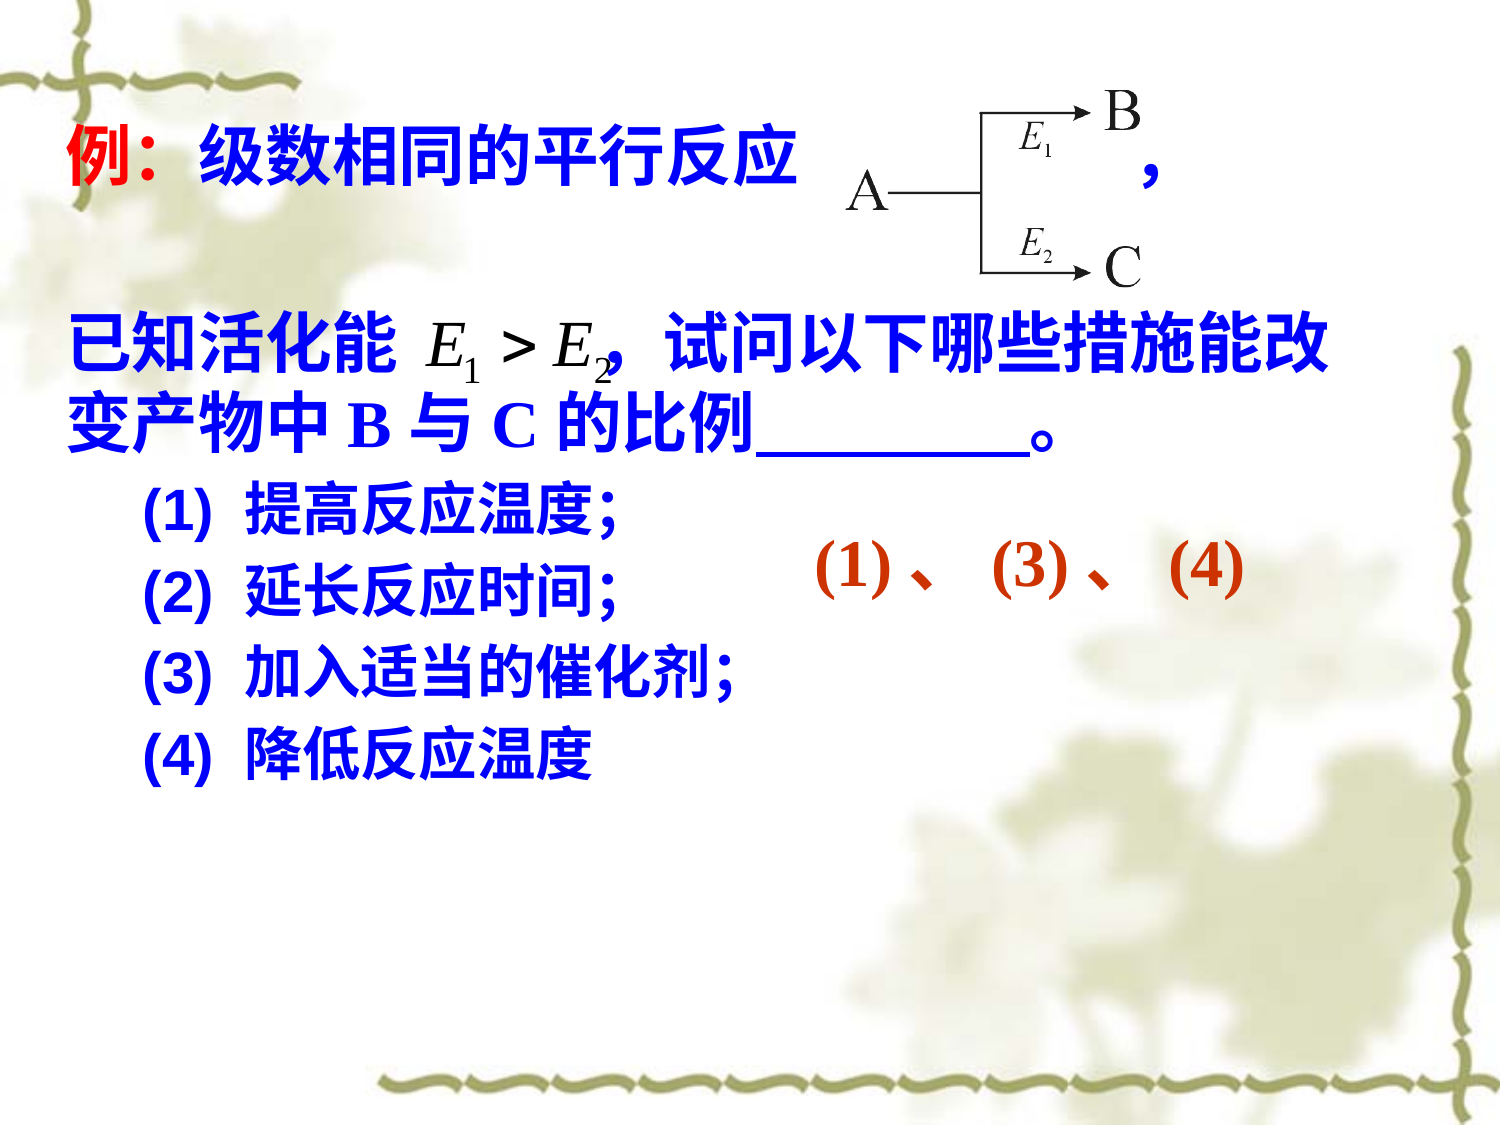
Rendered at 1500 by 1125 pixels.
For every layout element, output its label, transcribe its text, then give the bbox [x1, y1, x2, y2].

picture [0, 0, 1500, 1125]
list 例：级数相同的平行反应 ， 已知活化能 ，试问以下哪些措施能改变产物中B与C的比例 。 (1) 提高反应温度； (2) 延长反应时间； (3) 加入适当的催化剂； (4) 降低反应温度 [50, 106, 1413, 823]
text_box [414, 299, 624, 400]
text_box (1)、(3)、(4) [800, 512, 1288, 608]
